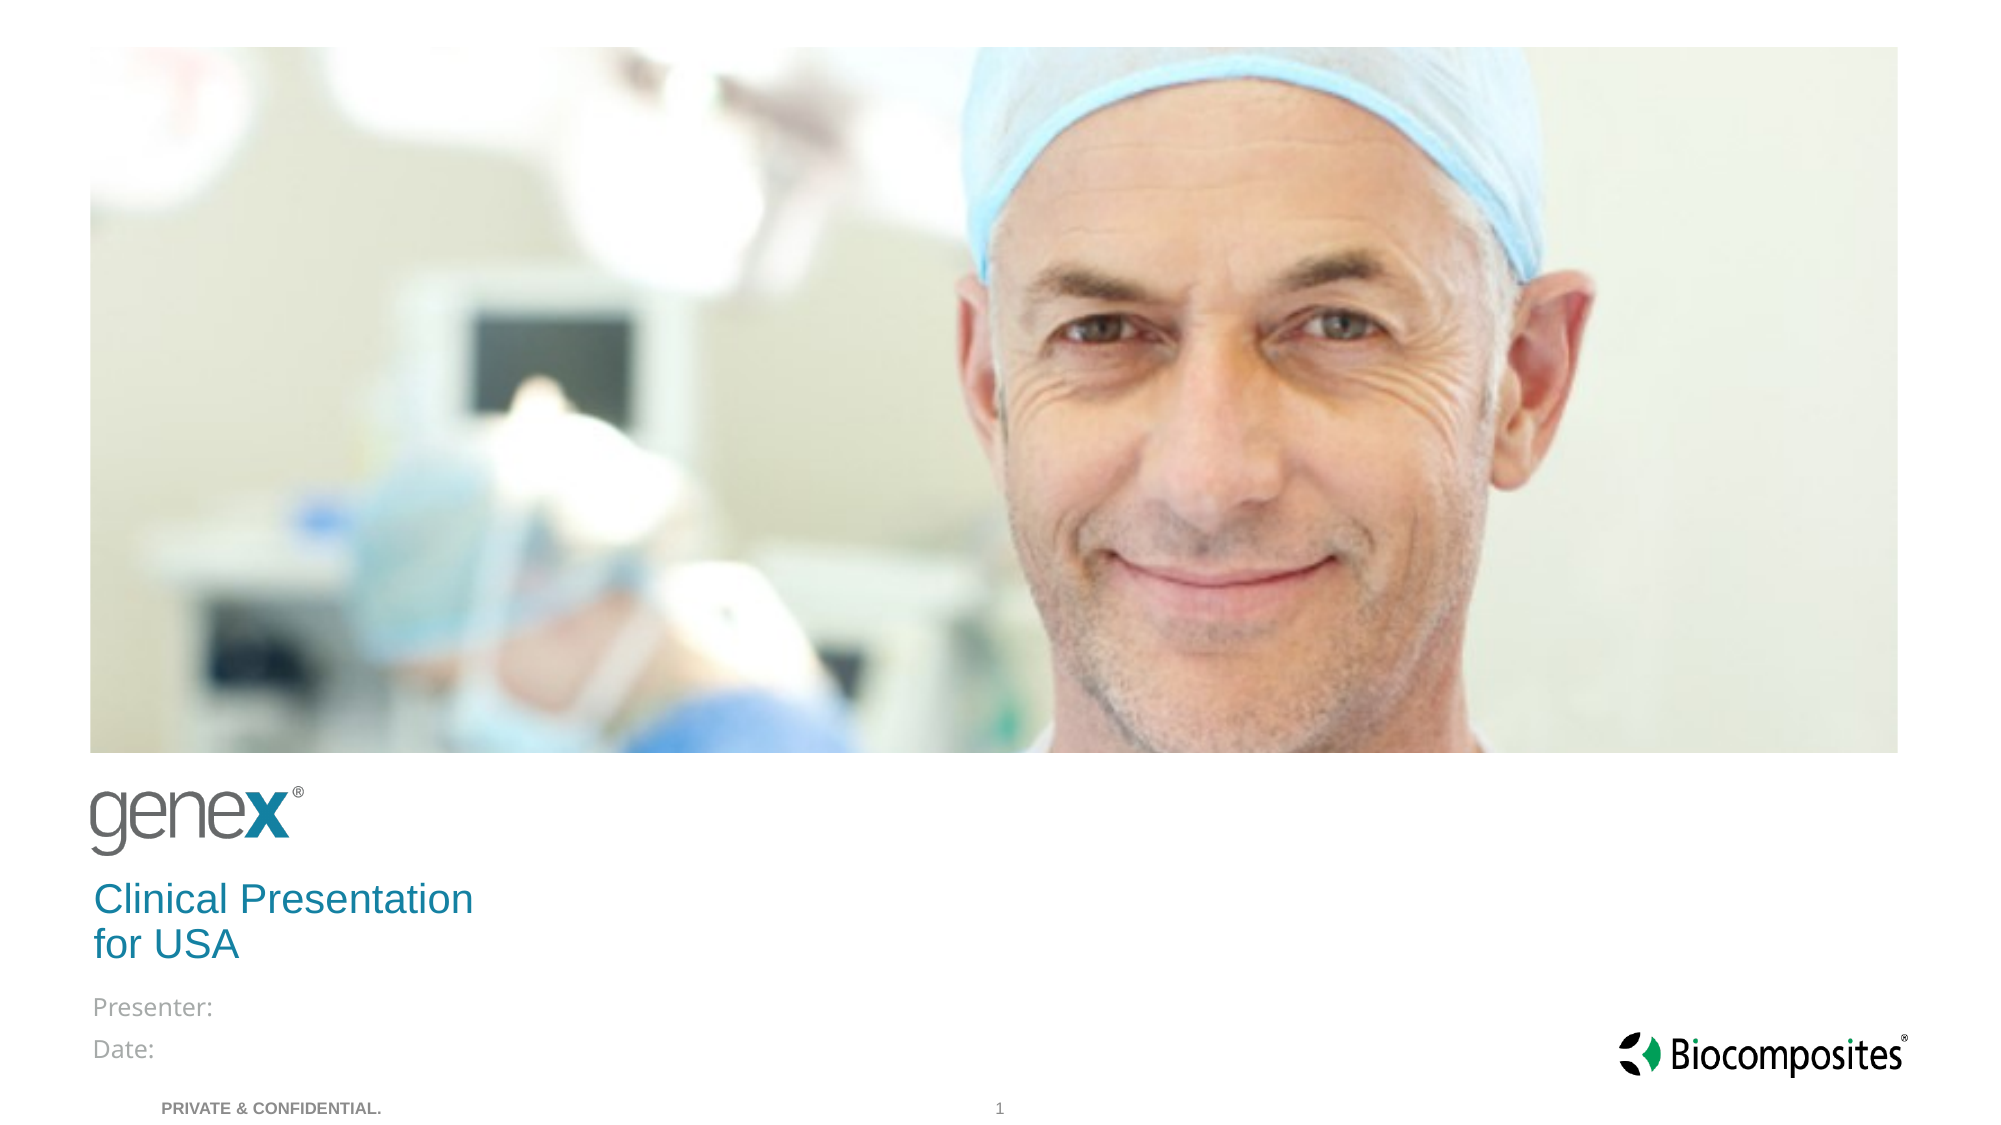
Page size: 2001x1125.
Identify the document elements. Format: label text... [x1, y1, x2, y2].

picture [90, 786, 304, 857]
text_box Clinical Presentation for USA [78, 869, 1343, 975]
picture [1619, 1032, 1908, 1078]
slide_number 1 [905, 1089, 1095, 1125]
picture [90, 47, 1898, 753]
text_box Presenter: Date: [90, 977, 617, 1078]
